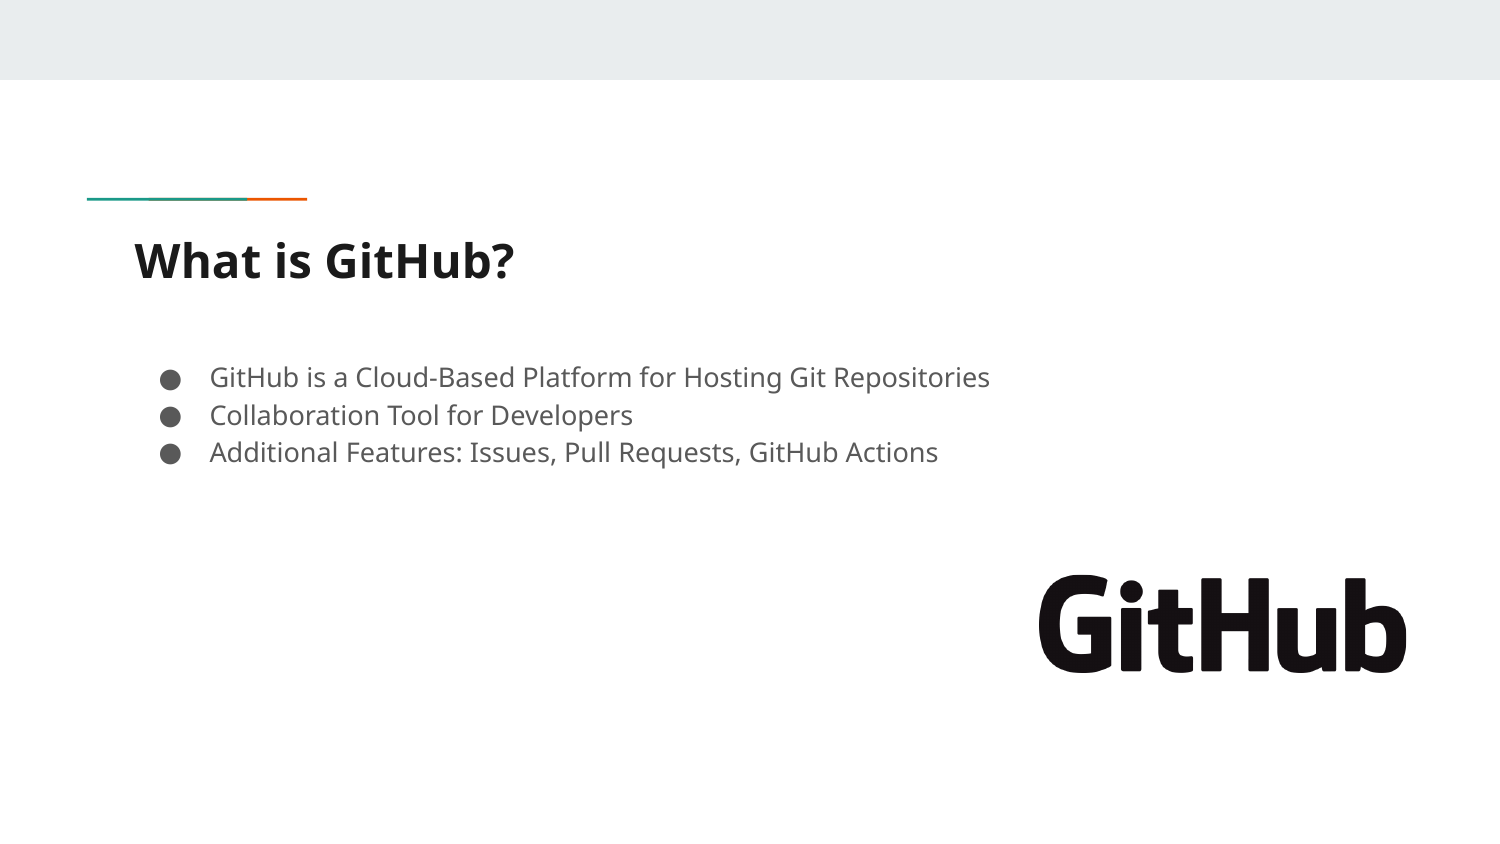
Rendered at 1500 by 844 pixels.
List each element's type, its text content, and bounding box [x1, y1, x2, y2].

picture [1010, 538, 1435, 713]
title What is GitHub? [119, 216, 1381, 305]
list GitHub is a Cloud-Based Platform for Hosting Git Repositories Collaboration Tool for Developers Additional Features: Issues, Pull Requests, GitHub Actions [119, 341, 1381, 712]
